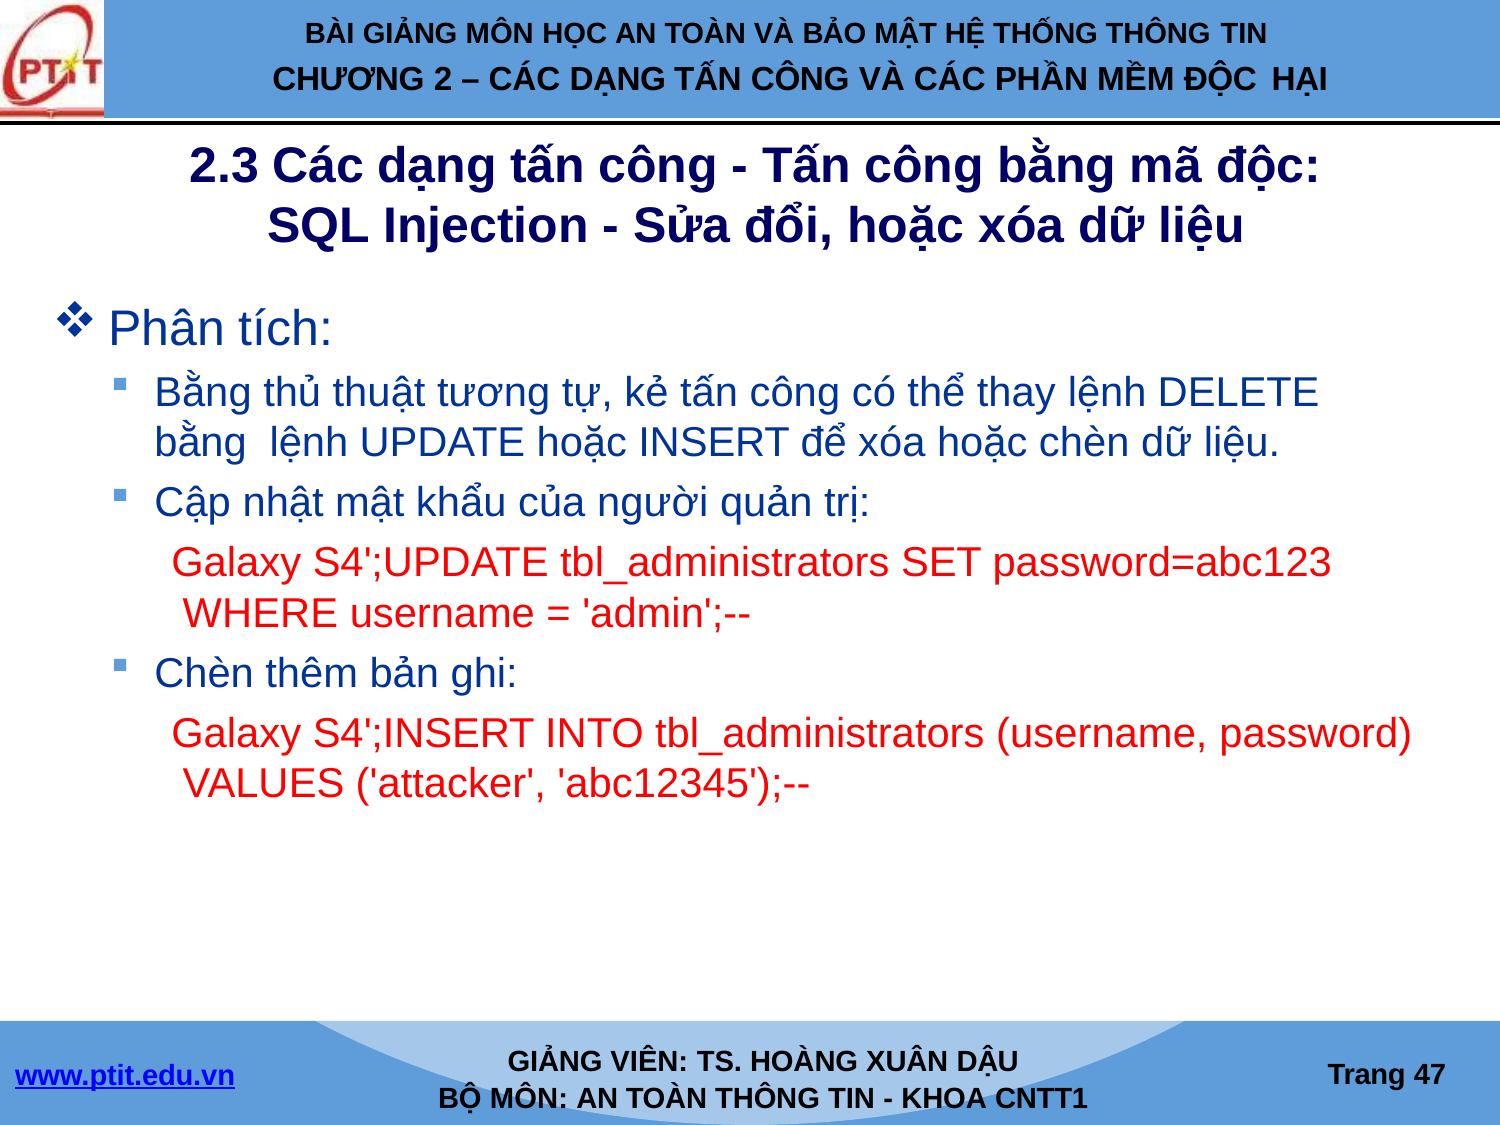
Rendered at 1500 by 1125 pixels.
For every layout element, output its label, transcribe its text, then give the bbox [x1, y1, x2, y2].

slide_number Trang 46 [1325, 1055, 1454, 1125]
picture [0, 0, 104, 119]
text_box BÀI GIẢNG MÔN HỌC AN TOÀN VÀ BẢO MẬT HỆ THỐNG THÔNG TIN CHƯƠNG 2 – CÁC DẠNG TẤN CÔNG VÀ CÁC PHẦN MỀM ĐỘC HẠI 2.3 Các dạng tấn công - Tấn công bằng mã độc: SQL Injection - Sửa đổi, hoặc xóa dữ liệu Phân tích: Bằng thủ thuật tương tự, kẻ tấn công có thể thay lệnh DELETE bằng lệnh UPDATE hoặc INSERT để xóa hoặc chèn dữ liệu. Cập nhật mật khẩu của người quản trị: Galaxy S4';UPDATE tbl_administrators SET password=abc123 WHERE username = 'admin';-- Chèn thêm bản ghi: Galaxy S4';INSERT INTO tbl_administrators (username, password) VALUES ('attacker', 'abc12345');-- [50, 5, 1424, 806]
footer GIẢNG VIÊN: TS. HOÀNG XUÂN DẬU BỘ MÔN: AN TOÀN THÔNG TIN - KHOA CNTT1 [437, 1042, 1093, 1125]
text_box www.ptit.edu.vn [12, 1056, 240, 1092]
